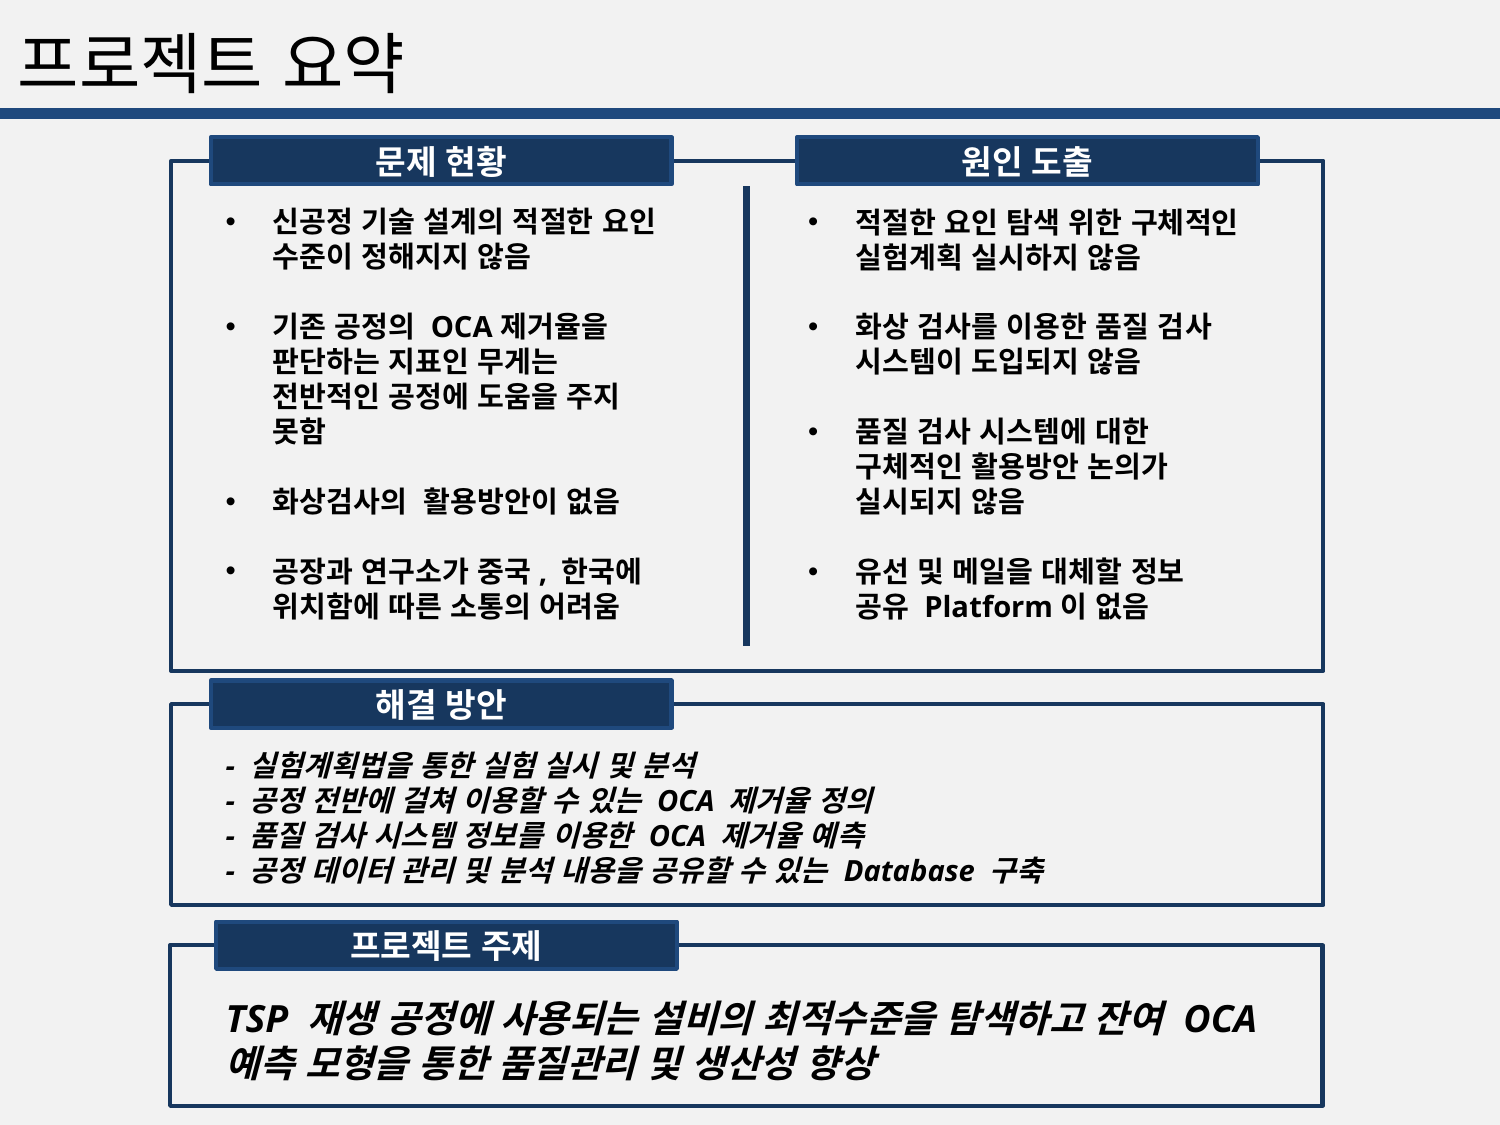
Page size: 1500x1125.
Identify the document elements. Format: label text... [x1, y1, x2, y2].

text_box TSP 재생 공정에 사용되는 설비의 최적수준을 탐색하고 잔여 OCA 예측 모형을 통한 품질관리 및 생산성 향상 [210, 987, 1324, 1125]
text_box 해결 방안 [209, 678, 674, 730]
text_box [168, 943, 1325, 1108]
text_box - 실험계획법을 통한 실험 실시 및 분석 - 공정 전반에 걸쳐 이용할 수 있는 OCA 제거율 정의 - 품질 검사 시스템 정보를 이용한 OCA 제거율 예측 - 공정 데이터 관리 및 분석 내용을 공유할 수 있는 Database 구축 [210, 739, 1294, 940]
text_box 신공정 기술 설계의 적절한 요인 수준이 정해지지 않음 기존 공정의 OCA제거율을 판단하는 지표인 무게는 전반적인 공정에 도움을 주지 못함 화상검사의 활용방안이 없음 공장과 연구소가 중국, 한국에 위치함에 따른 소통의 어려움 [210, 196, 672, 631]
text_box [169, 159, 1325, 673]
text_box 원인 도출 [795, 135, 1260, 186]
title 프로젝트 요약 [2, 120, 1258, 126]
text_box 프로젝트 주제 [214, 920, 679, 971]
text_box 문제 현황 [209, 135, 674, 186]
text_box [169, 702, 1325, 907]
title 프로젝트 요약 [2, 0, 1258, 108]
text_box 적절한 요인 탐색 위한 구체적인 실험계획 실시하지 않음 화상 검사를 이용한 품질 검사 시스템이 도입되지 않음 품질 검사 시스템에 대한 구체적인 활용방안 논의가 실시되지 않음 유선 및 메일을 대체할 정보 공유 Platform이 없음 [793, 196, 1255, 631]
